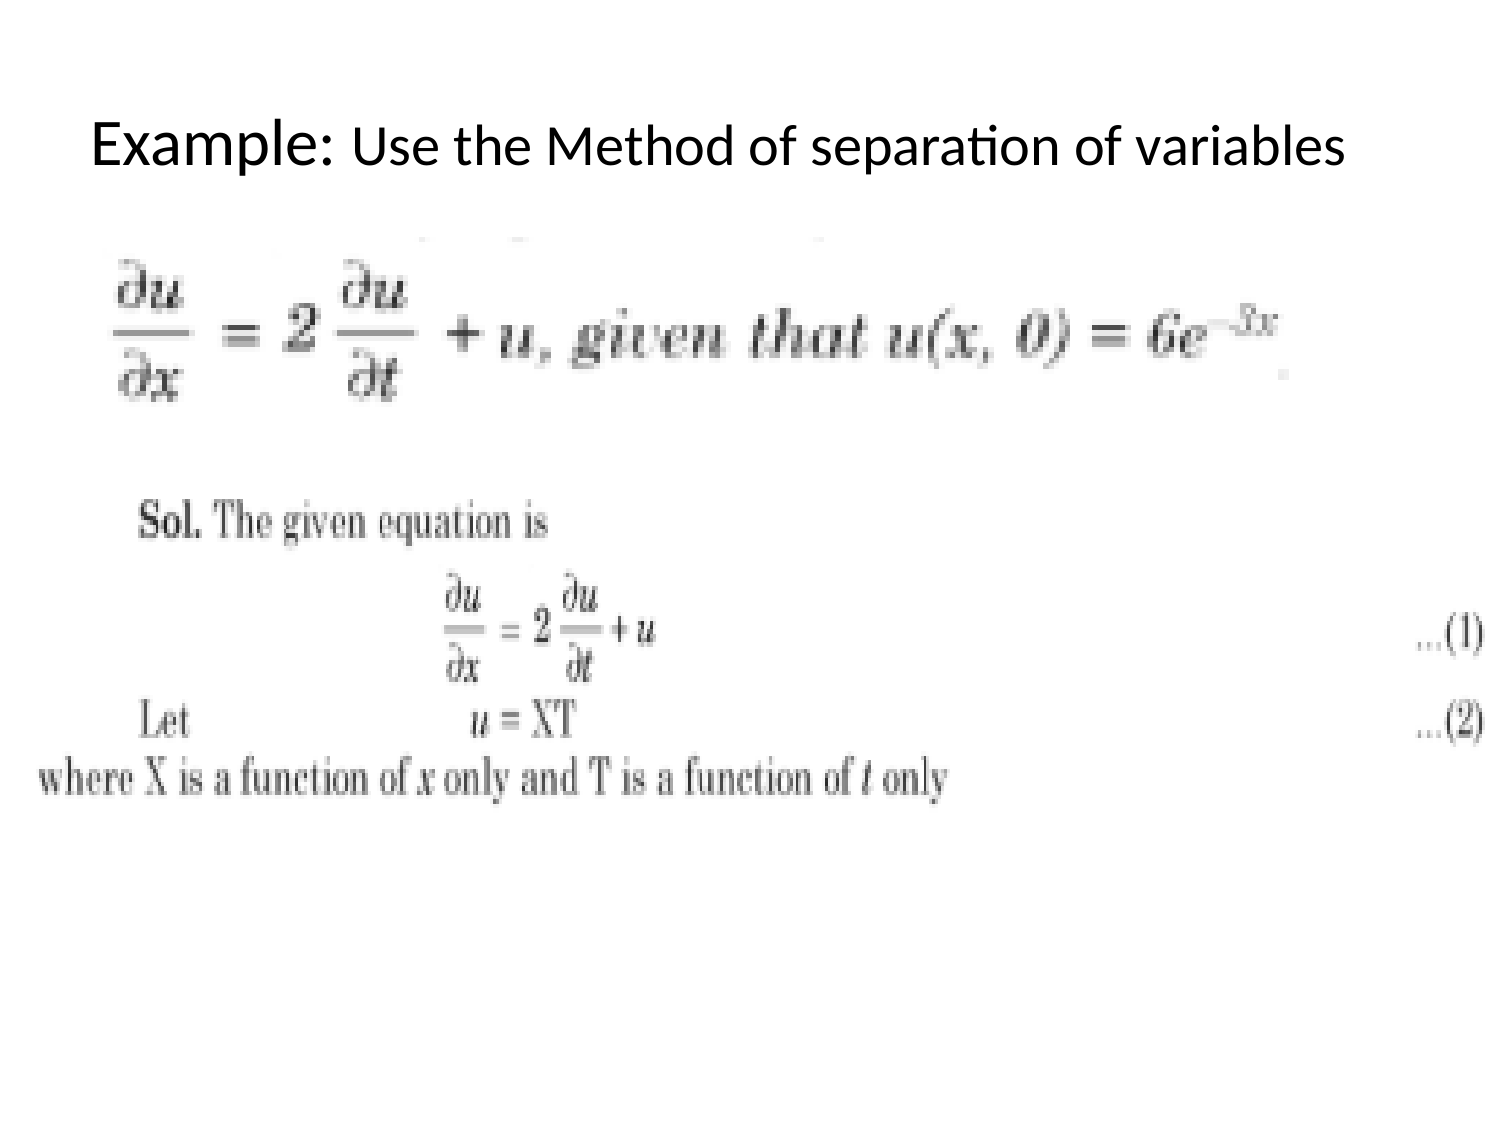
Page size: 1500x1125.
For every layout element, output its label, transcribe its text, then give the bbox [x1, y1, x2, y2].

title Example: Use the Method of separation of variables [75, 45, 1425, 233]
picture [28, 499, 1500, 813]
picture [53, 237, 1454, 413]
